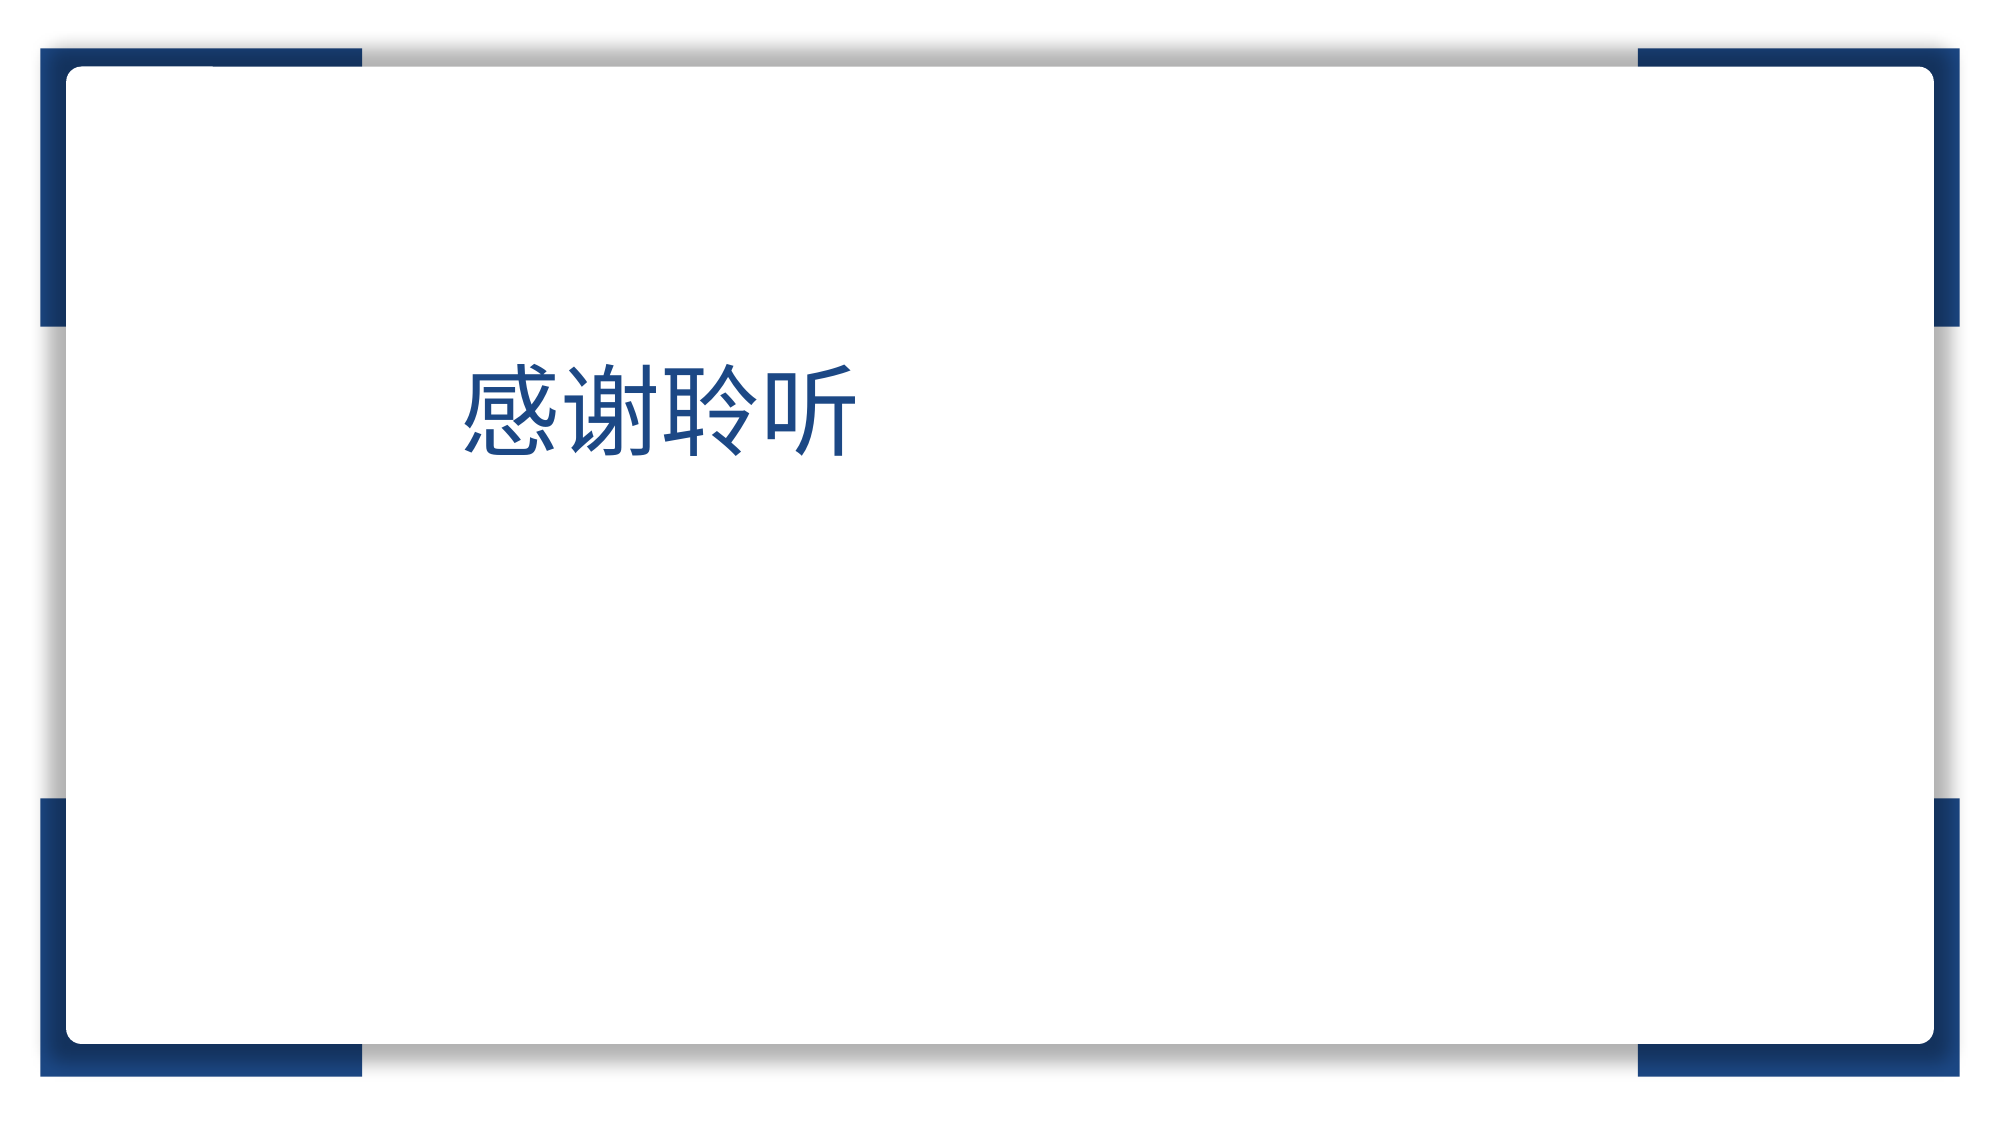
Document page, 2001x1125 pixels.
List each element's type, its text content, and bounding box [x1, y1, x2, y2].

text_box [1637, 1060, 1961, 1078]
text_box [39, 1057, 363, 1078]
text_box 感谢聆听 [445, 341, 1554, 476]
text_box [65, 65, 1935, 1046]
